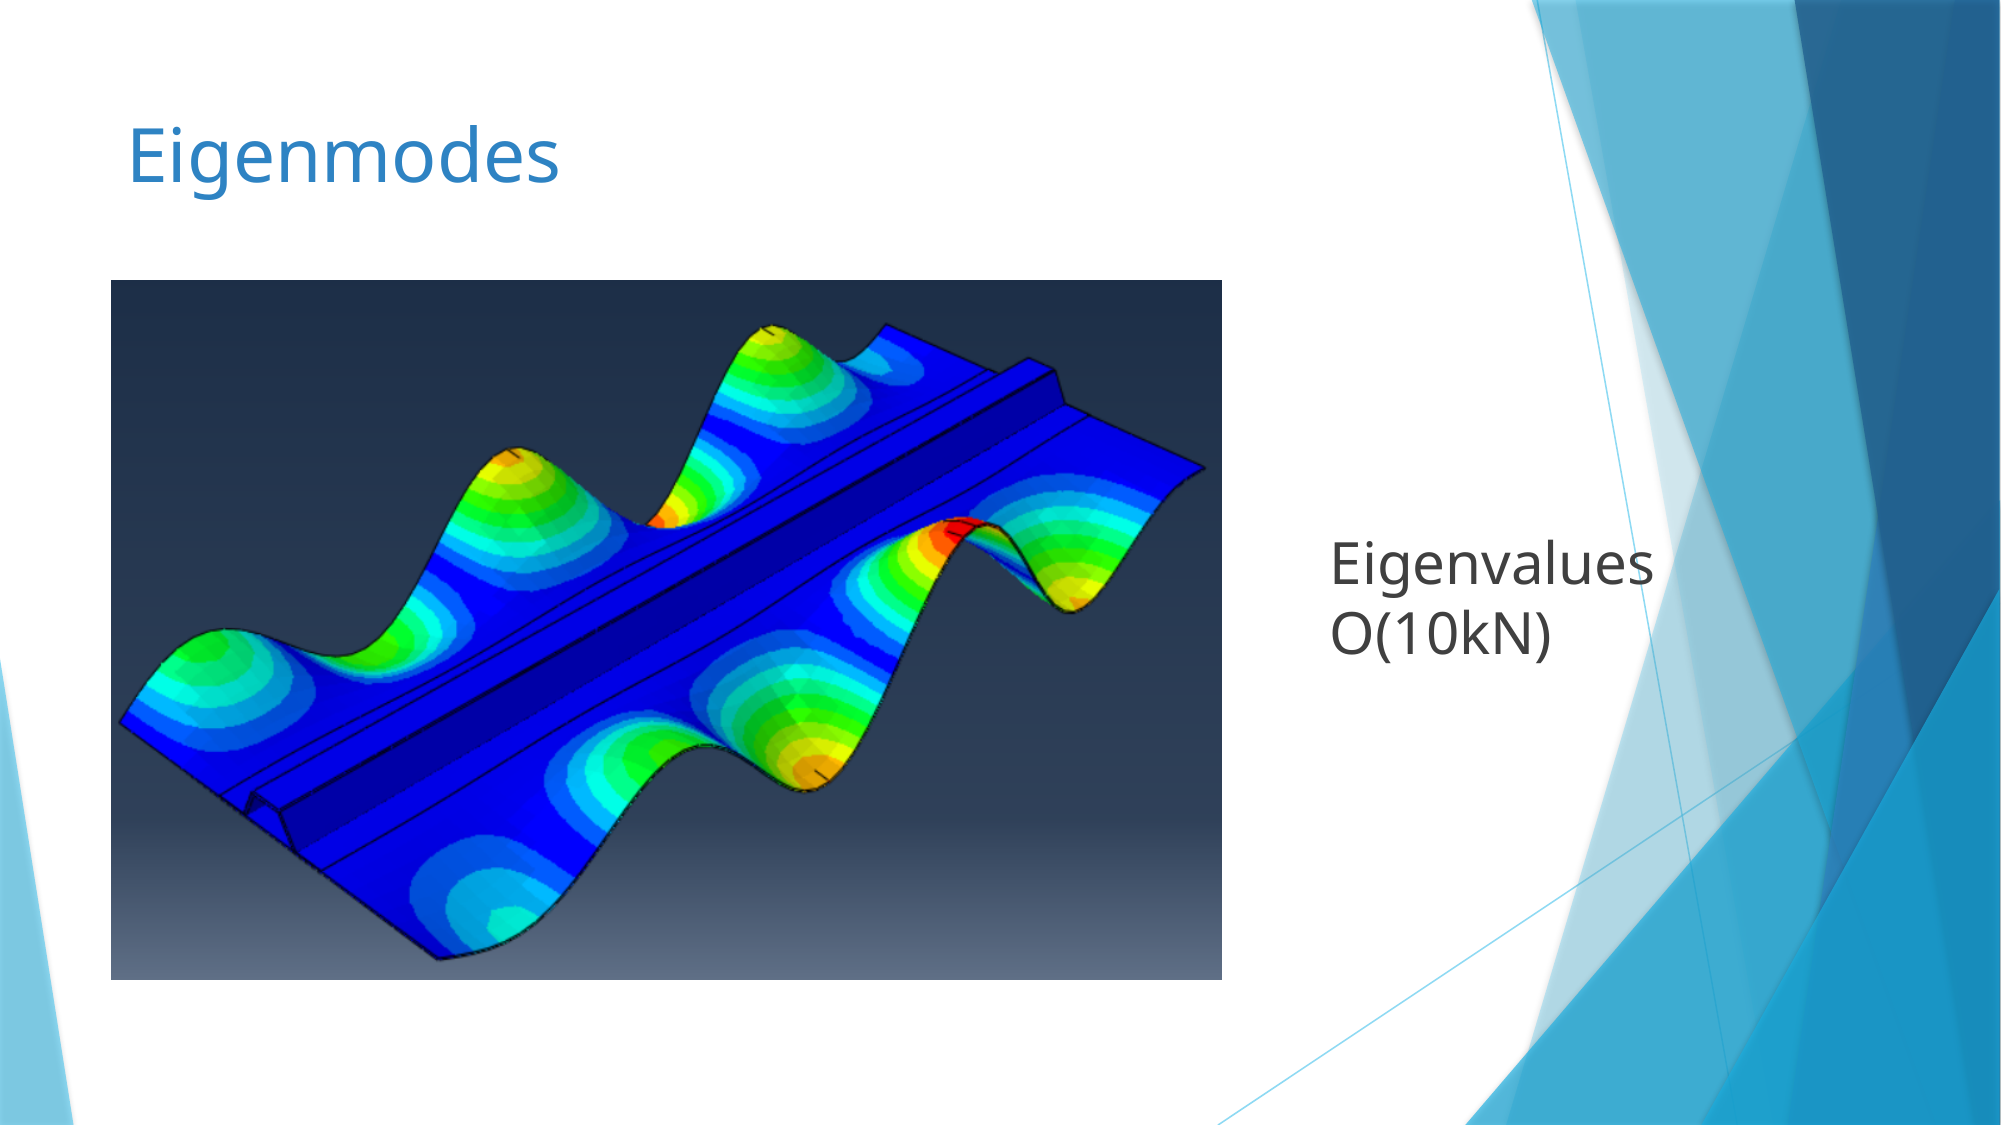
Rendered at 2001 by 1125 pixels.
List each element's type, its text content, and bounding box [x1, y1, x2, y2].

title Eigenmodes [111, 99, 1522, 317]
list Eigenvalues O(10kN) [1314, 518, 1686, 930]
picture [110, 279, 1222, 980]
